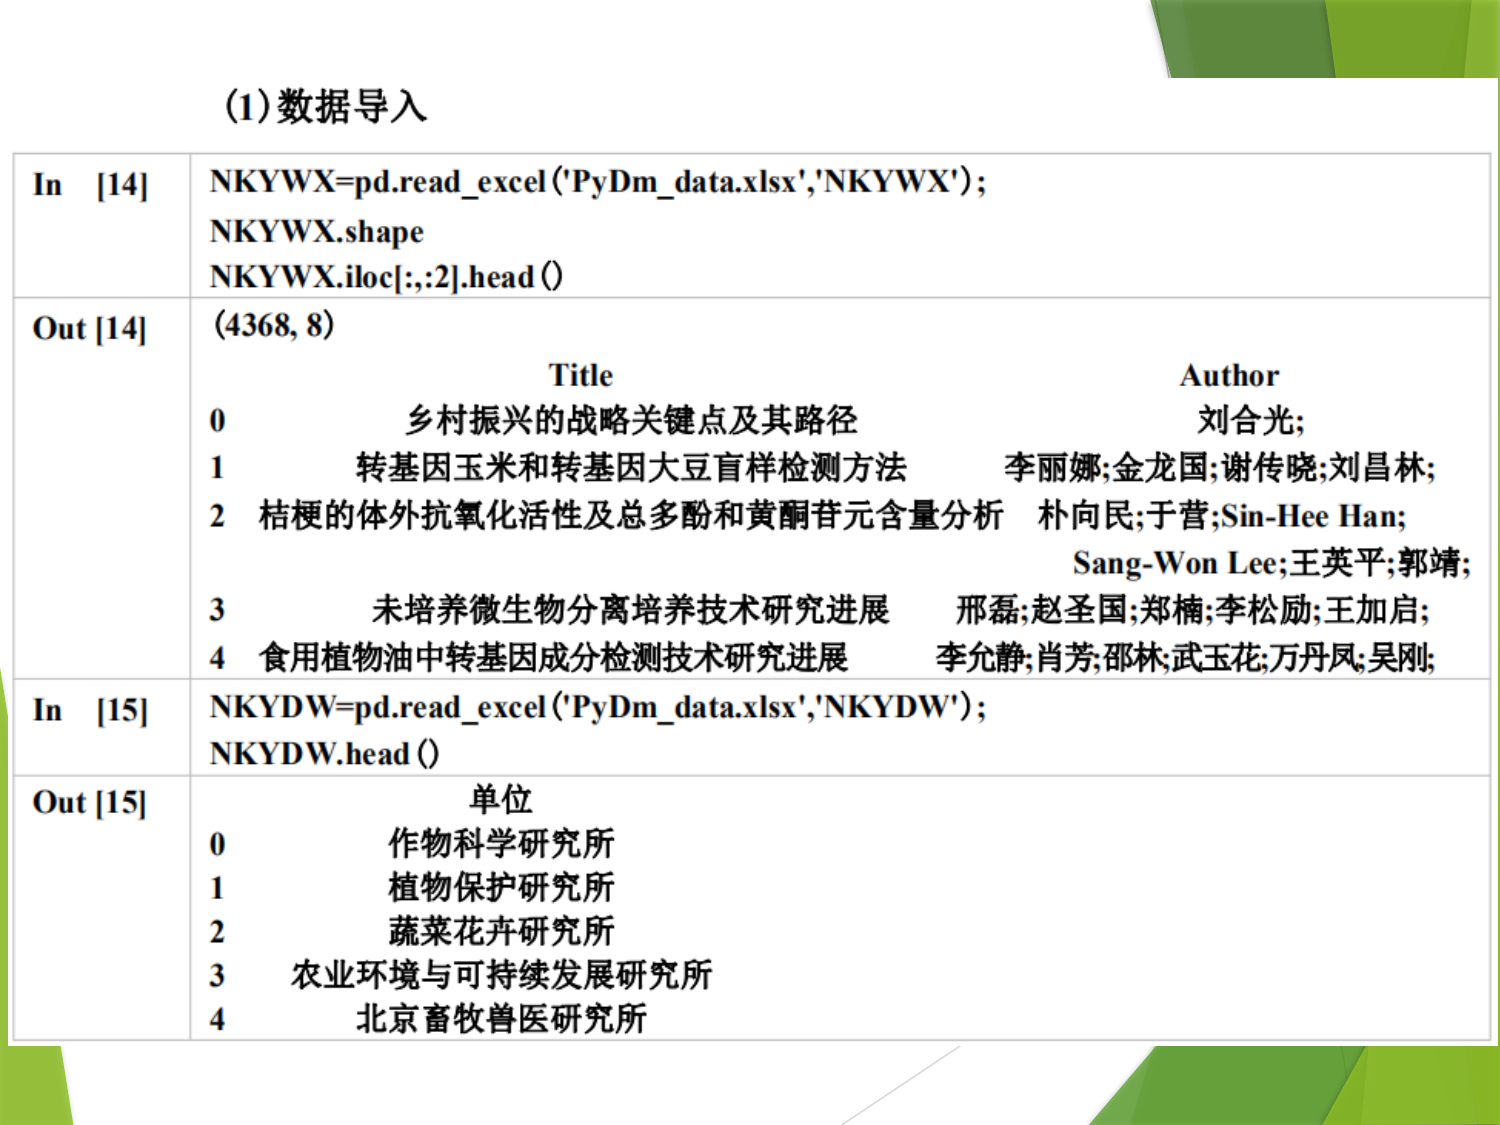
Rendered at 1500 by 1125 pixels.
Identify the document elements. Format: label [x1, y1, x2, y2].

picture [7, 78, 1498, 1047]
